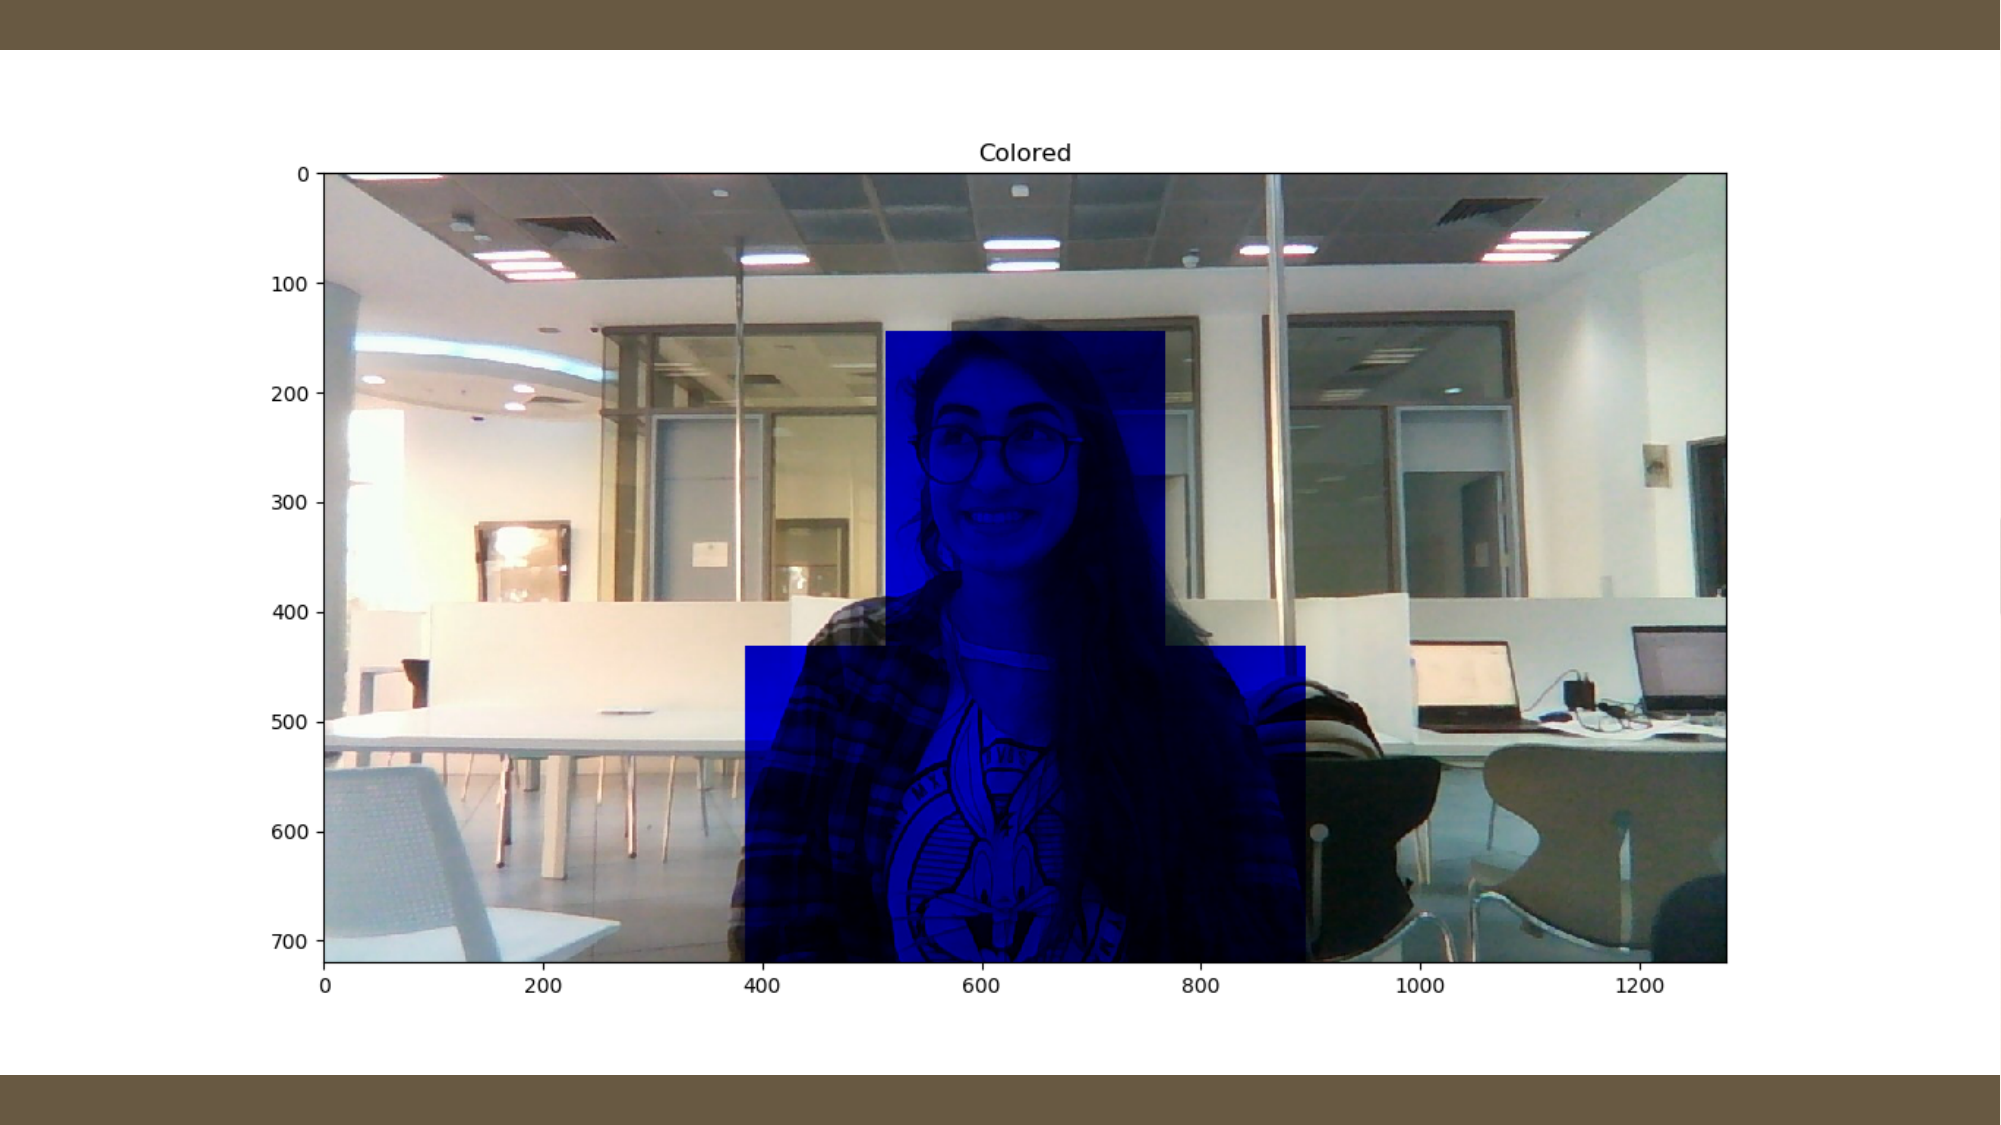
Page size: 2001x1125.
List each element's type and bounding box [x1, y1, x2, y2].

text_box [0, 0, 2000, 49]
text_box [0, 1076, 2000, 1125]
picture [0, 0, 2001, 1125]
